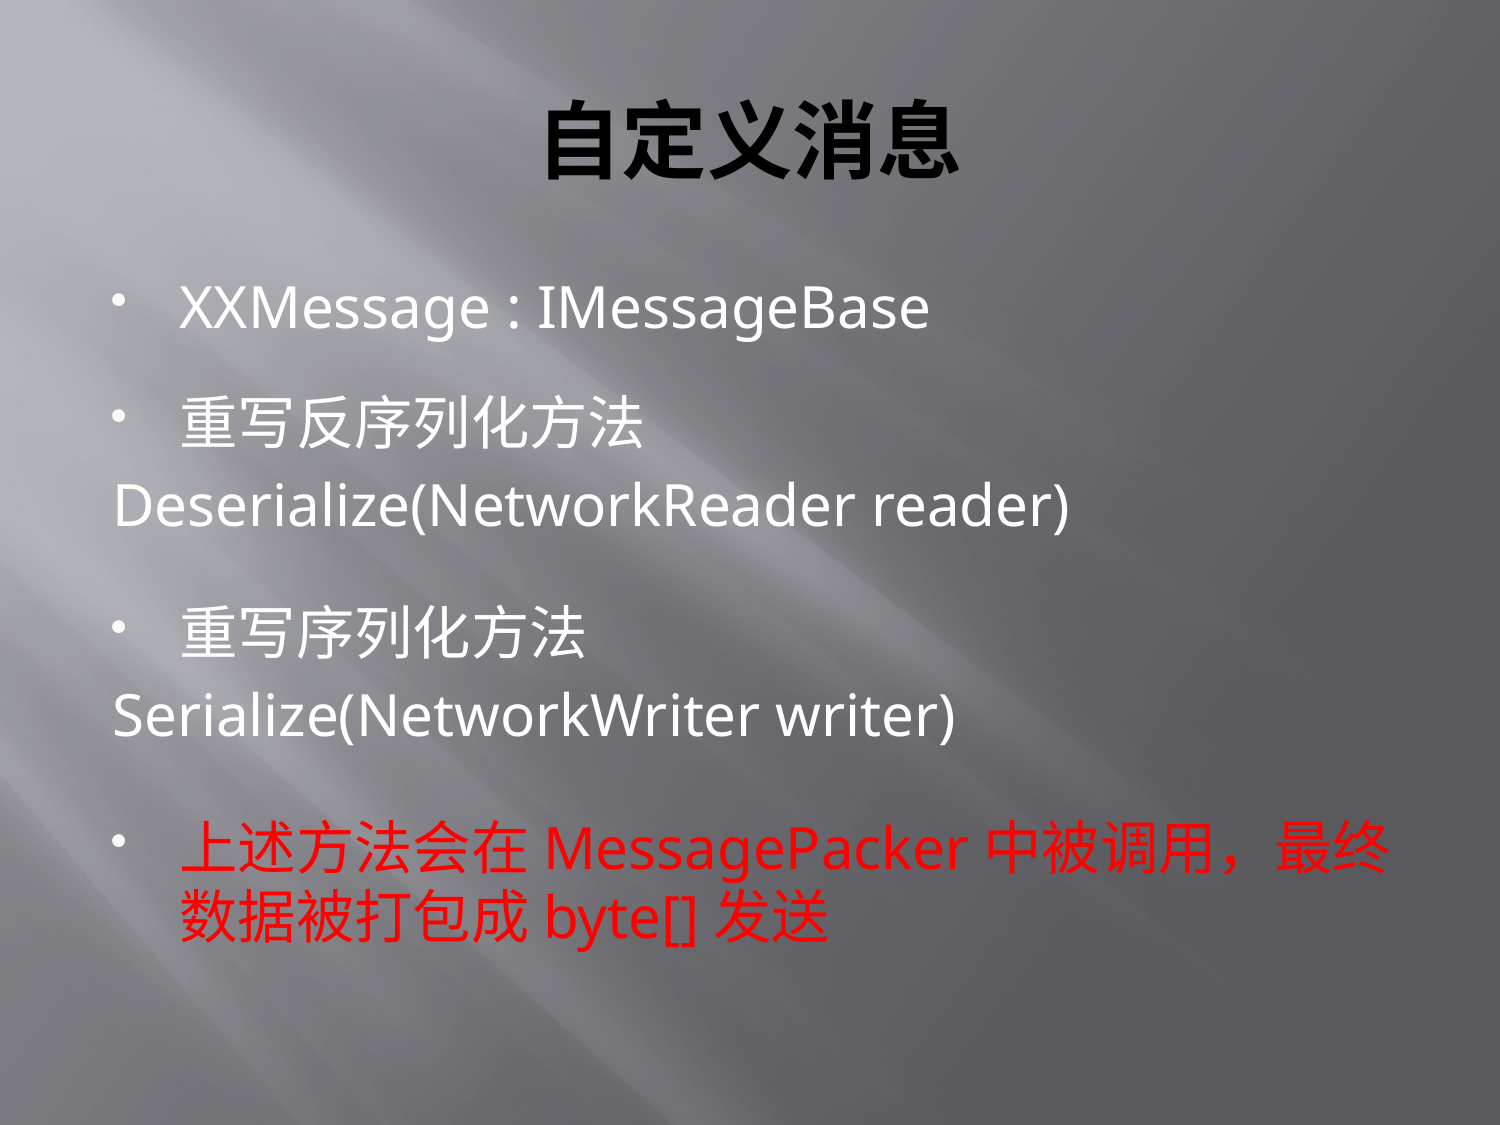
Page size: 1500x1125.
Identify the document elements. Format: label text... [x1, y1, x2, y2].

list XXMessage : IMessageBase [75, 262, 1425, 360]
text_box 上述方法会在MessagePacker中被调用，最终数据被打包成byte[]发送 [74, 803, 1425, 995]
text_box 重写序列化方法 Serialize(NetworkWriter writer) [74, 589, 1425, 780]
text_box 重写反序列化方法 Deserialize(NetworkReader reader) [74, 378, 1425, 570]
title 自定义消息 [75, 45, 1425, 233]
